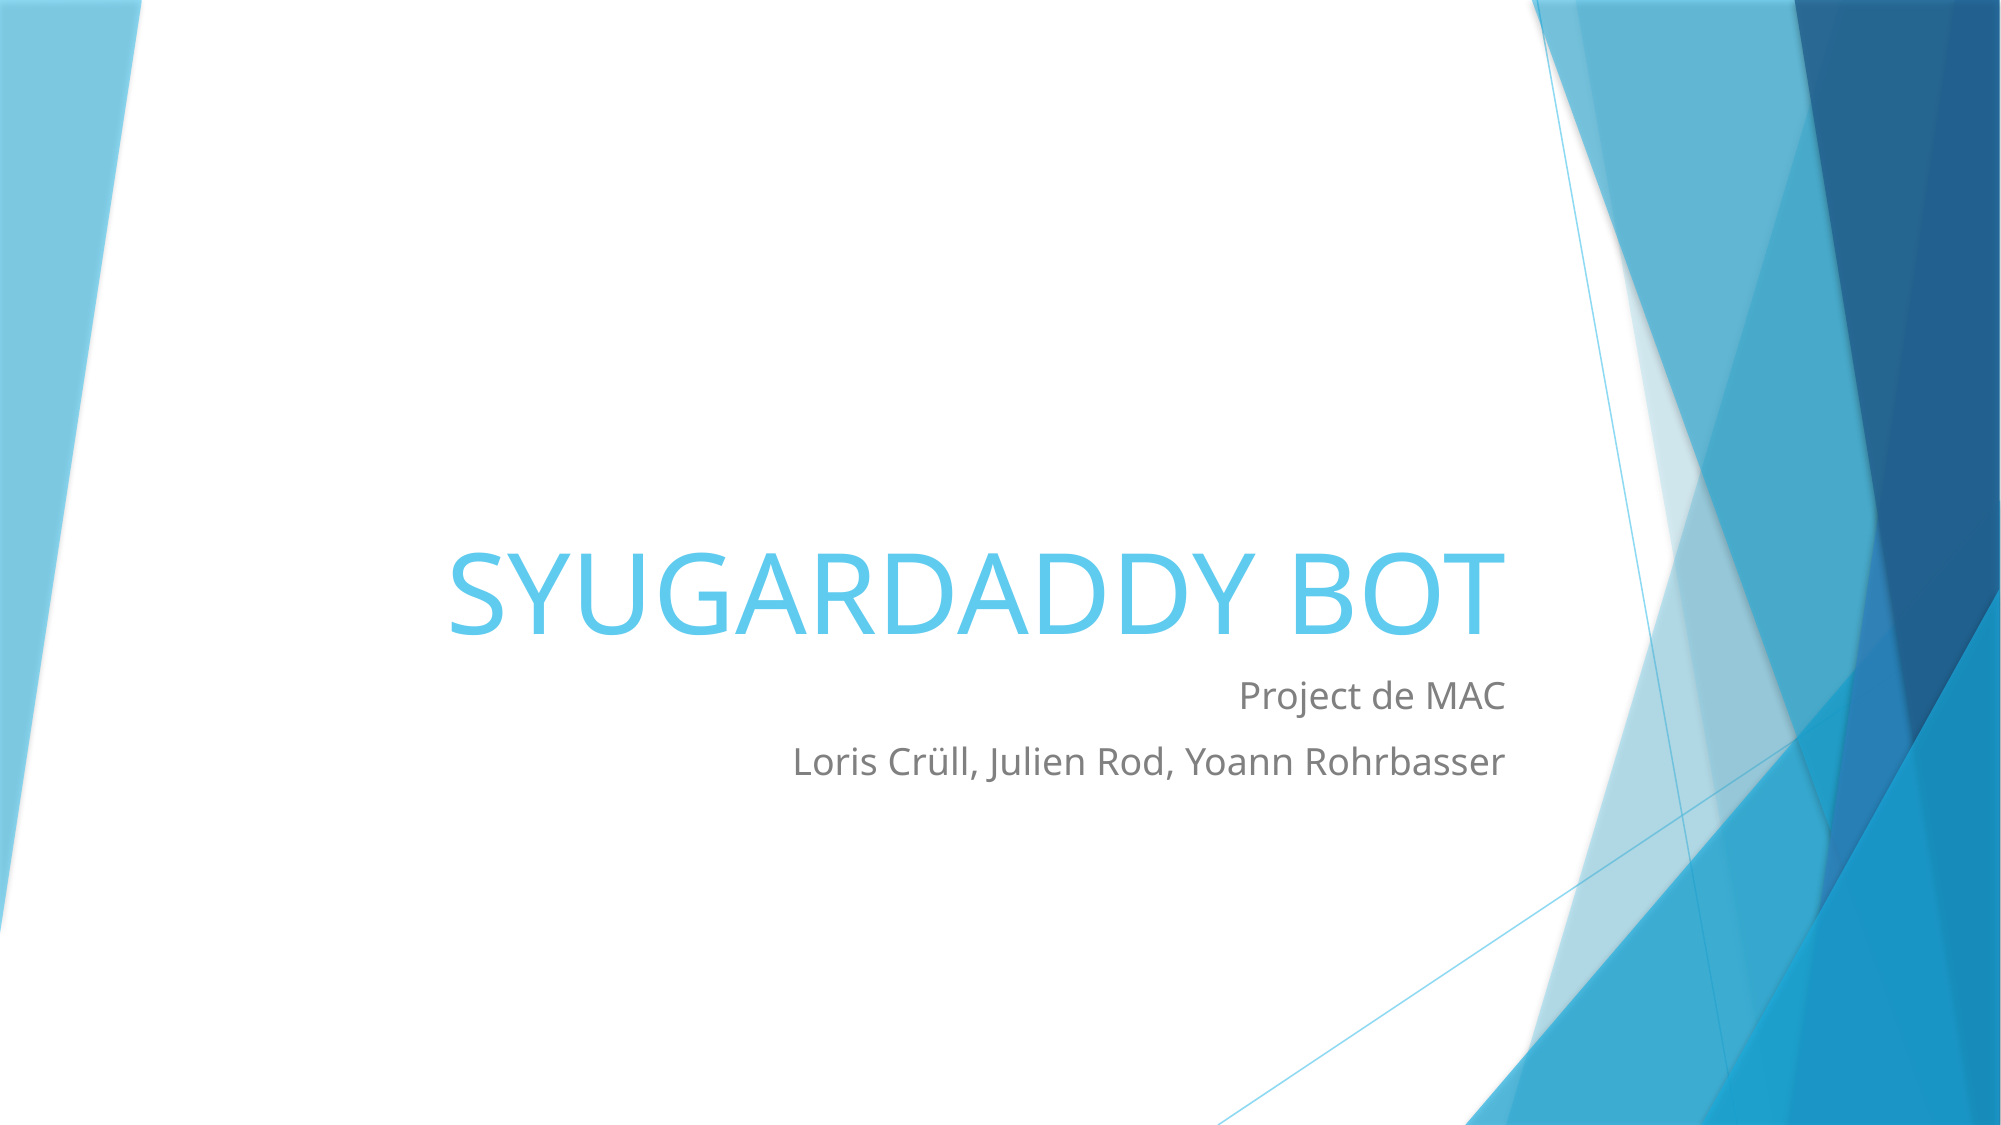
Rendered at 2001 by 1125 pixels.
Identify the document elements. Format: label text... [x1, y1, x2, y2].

title SYUGARDADDY BOT [247, 394, 1522, 664]
subtitle Project de MAC Loris Crüll, Julien Rod, Yoann Rohrbasser [247, 664, 1522, 845]
